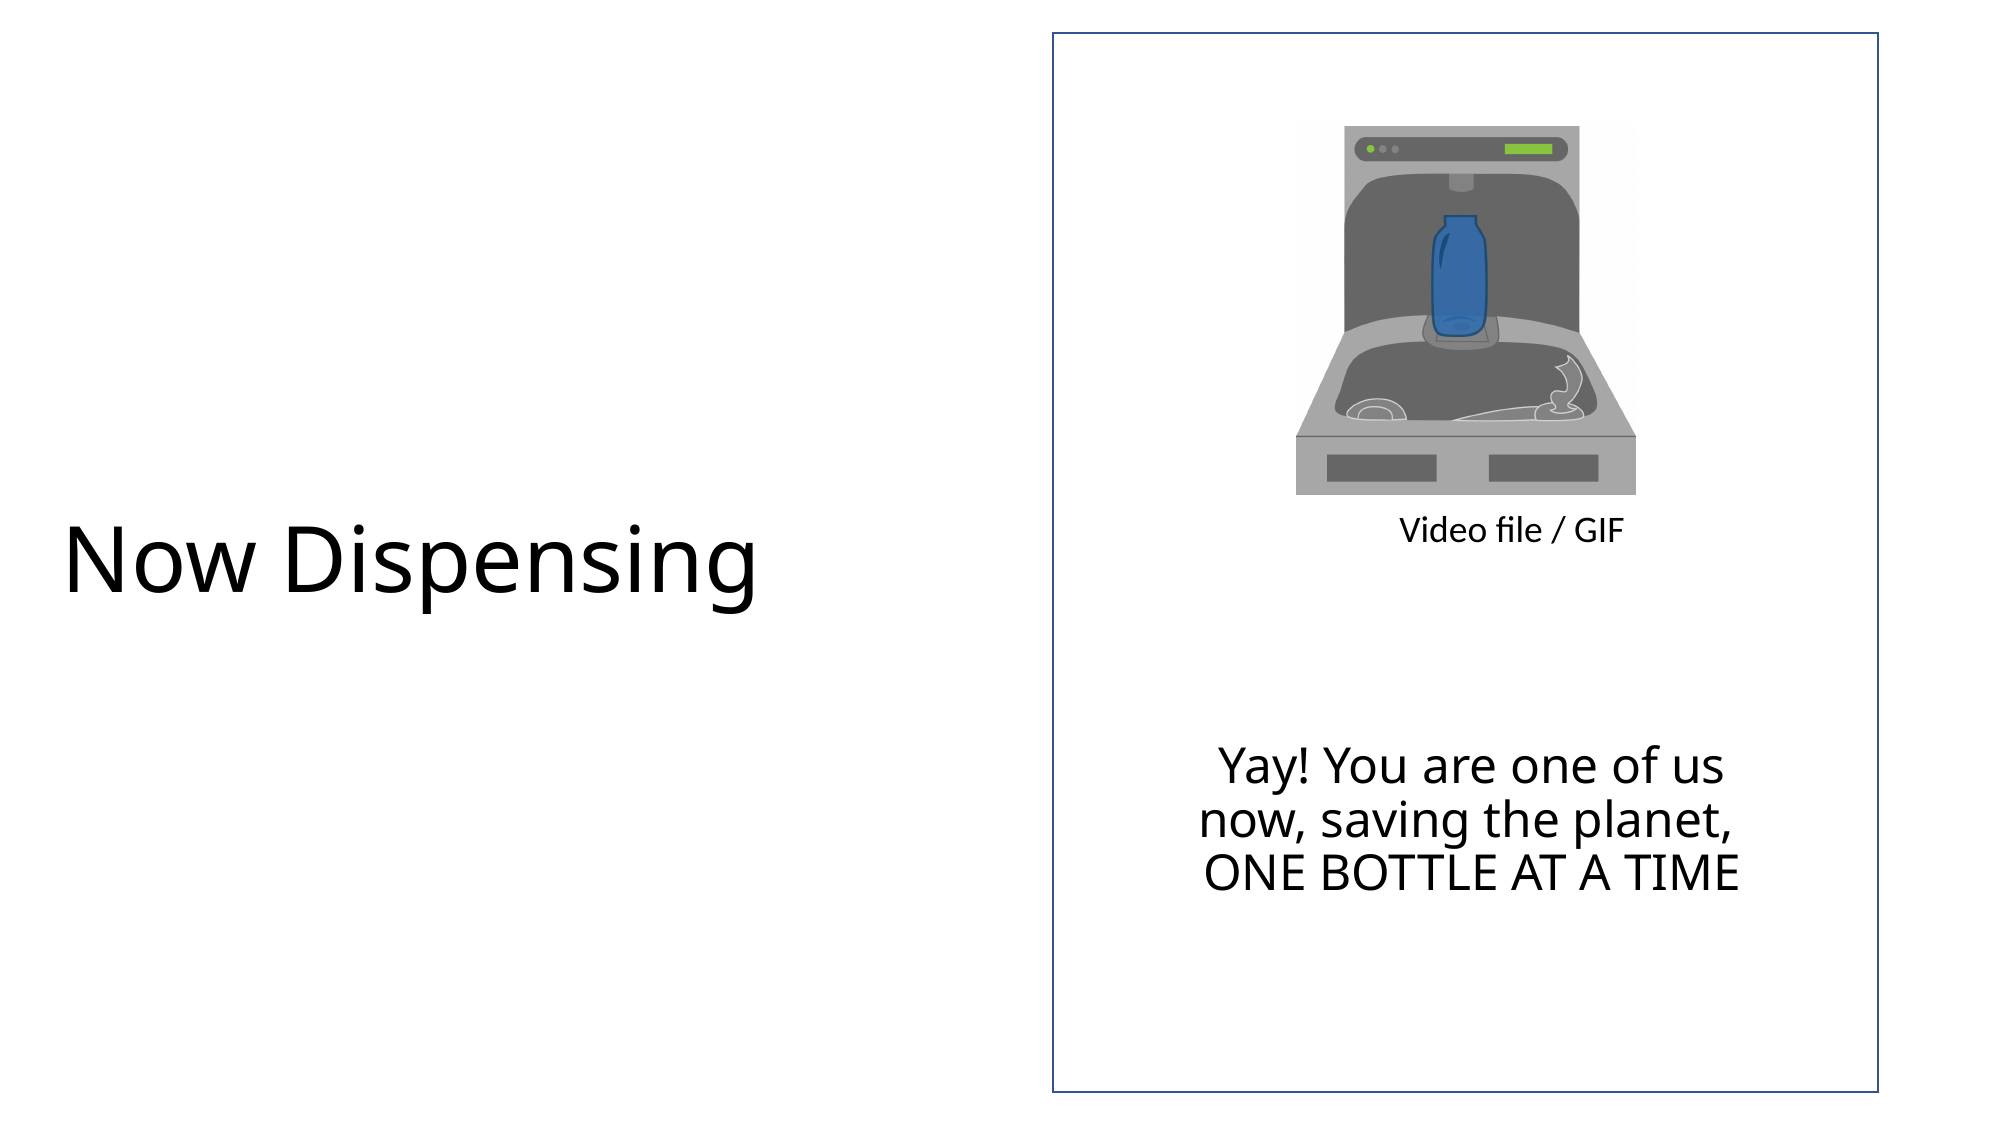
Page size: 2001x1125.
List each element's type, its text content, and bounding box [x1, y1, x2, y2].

picture [1296, 126, 1636, 495]
text_box Video file / GIF [1384, 497, 1640, 558]
title Now Dispensing [46, 453, 1052, 672]
text_box [1052, 32, 1879, 1093]
text_box Yay! You are one of us now, saving the planet, ONE BOTTLE AT A TIME [1172, 697, 1772, 945]
